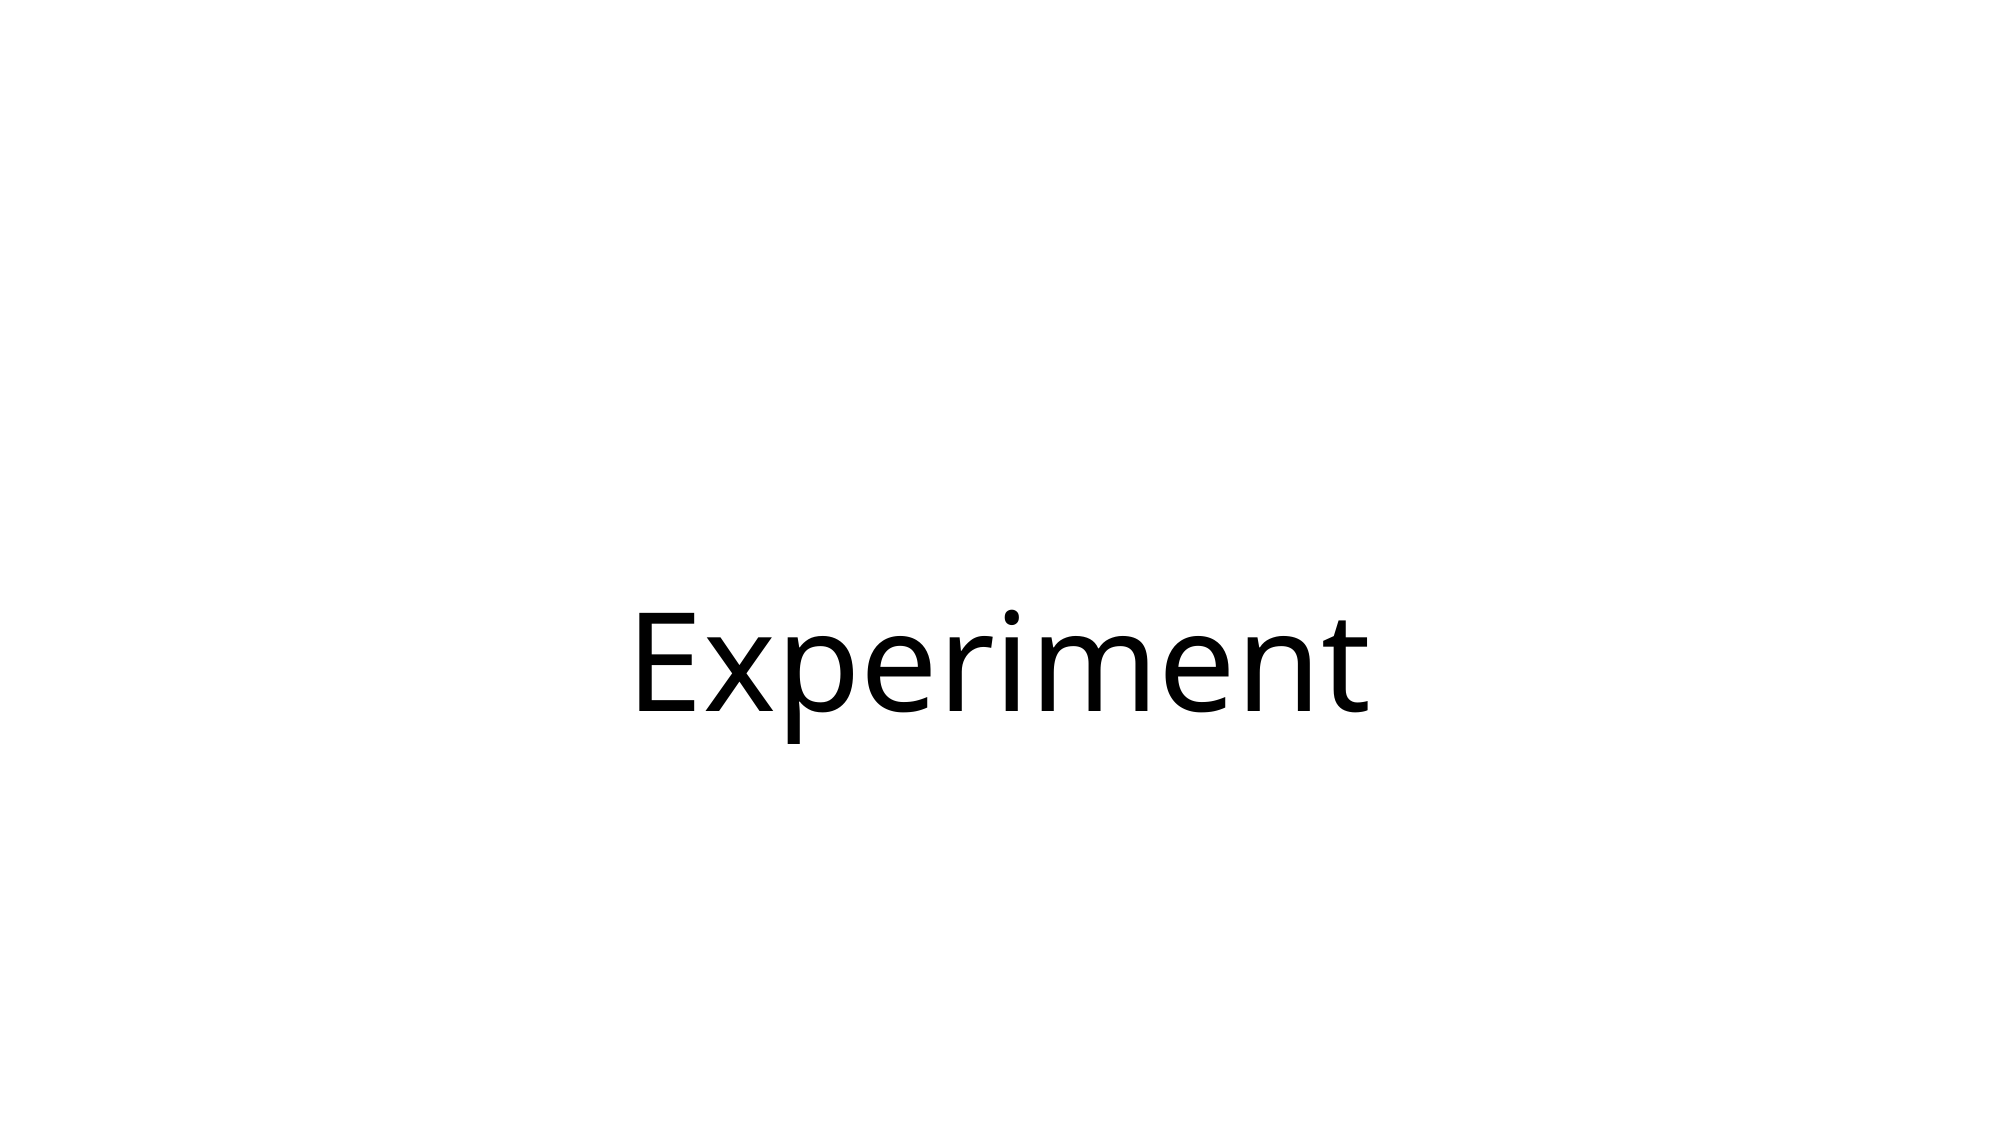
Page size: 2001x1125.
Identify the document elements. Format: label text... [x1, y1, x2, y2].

title Experiment [136, 280, 1862, 749]
